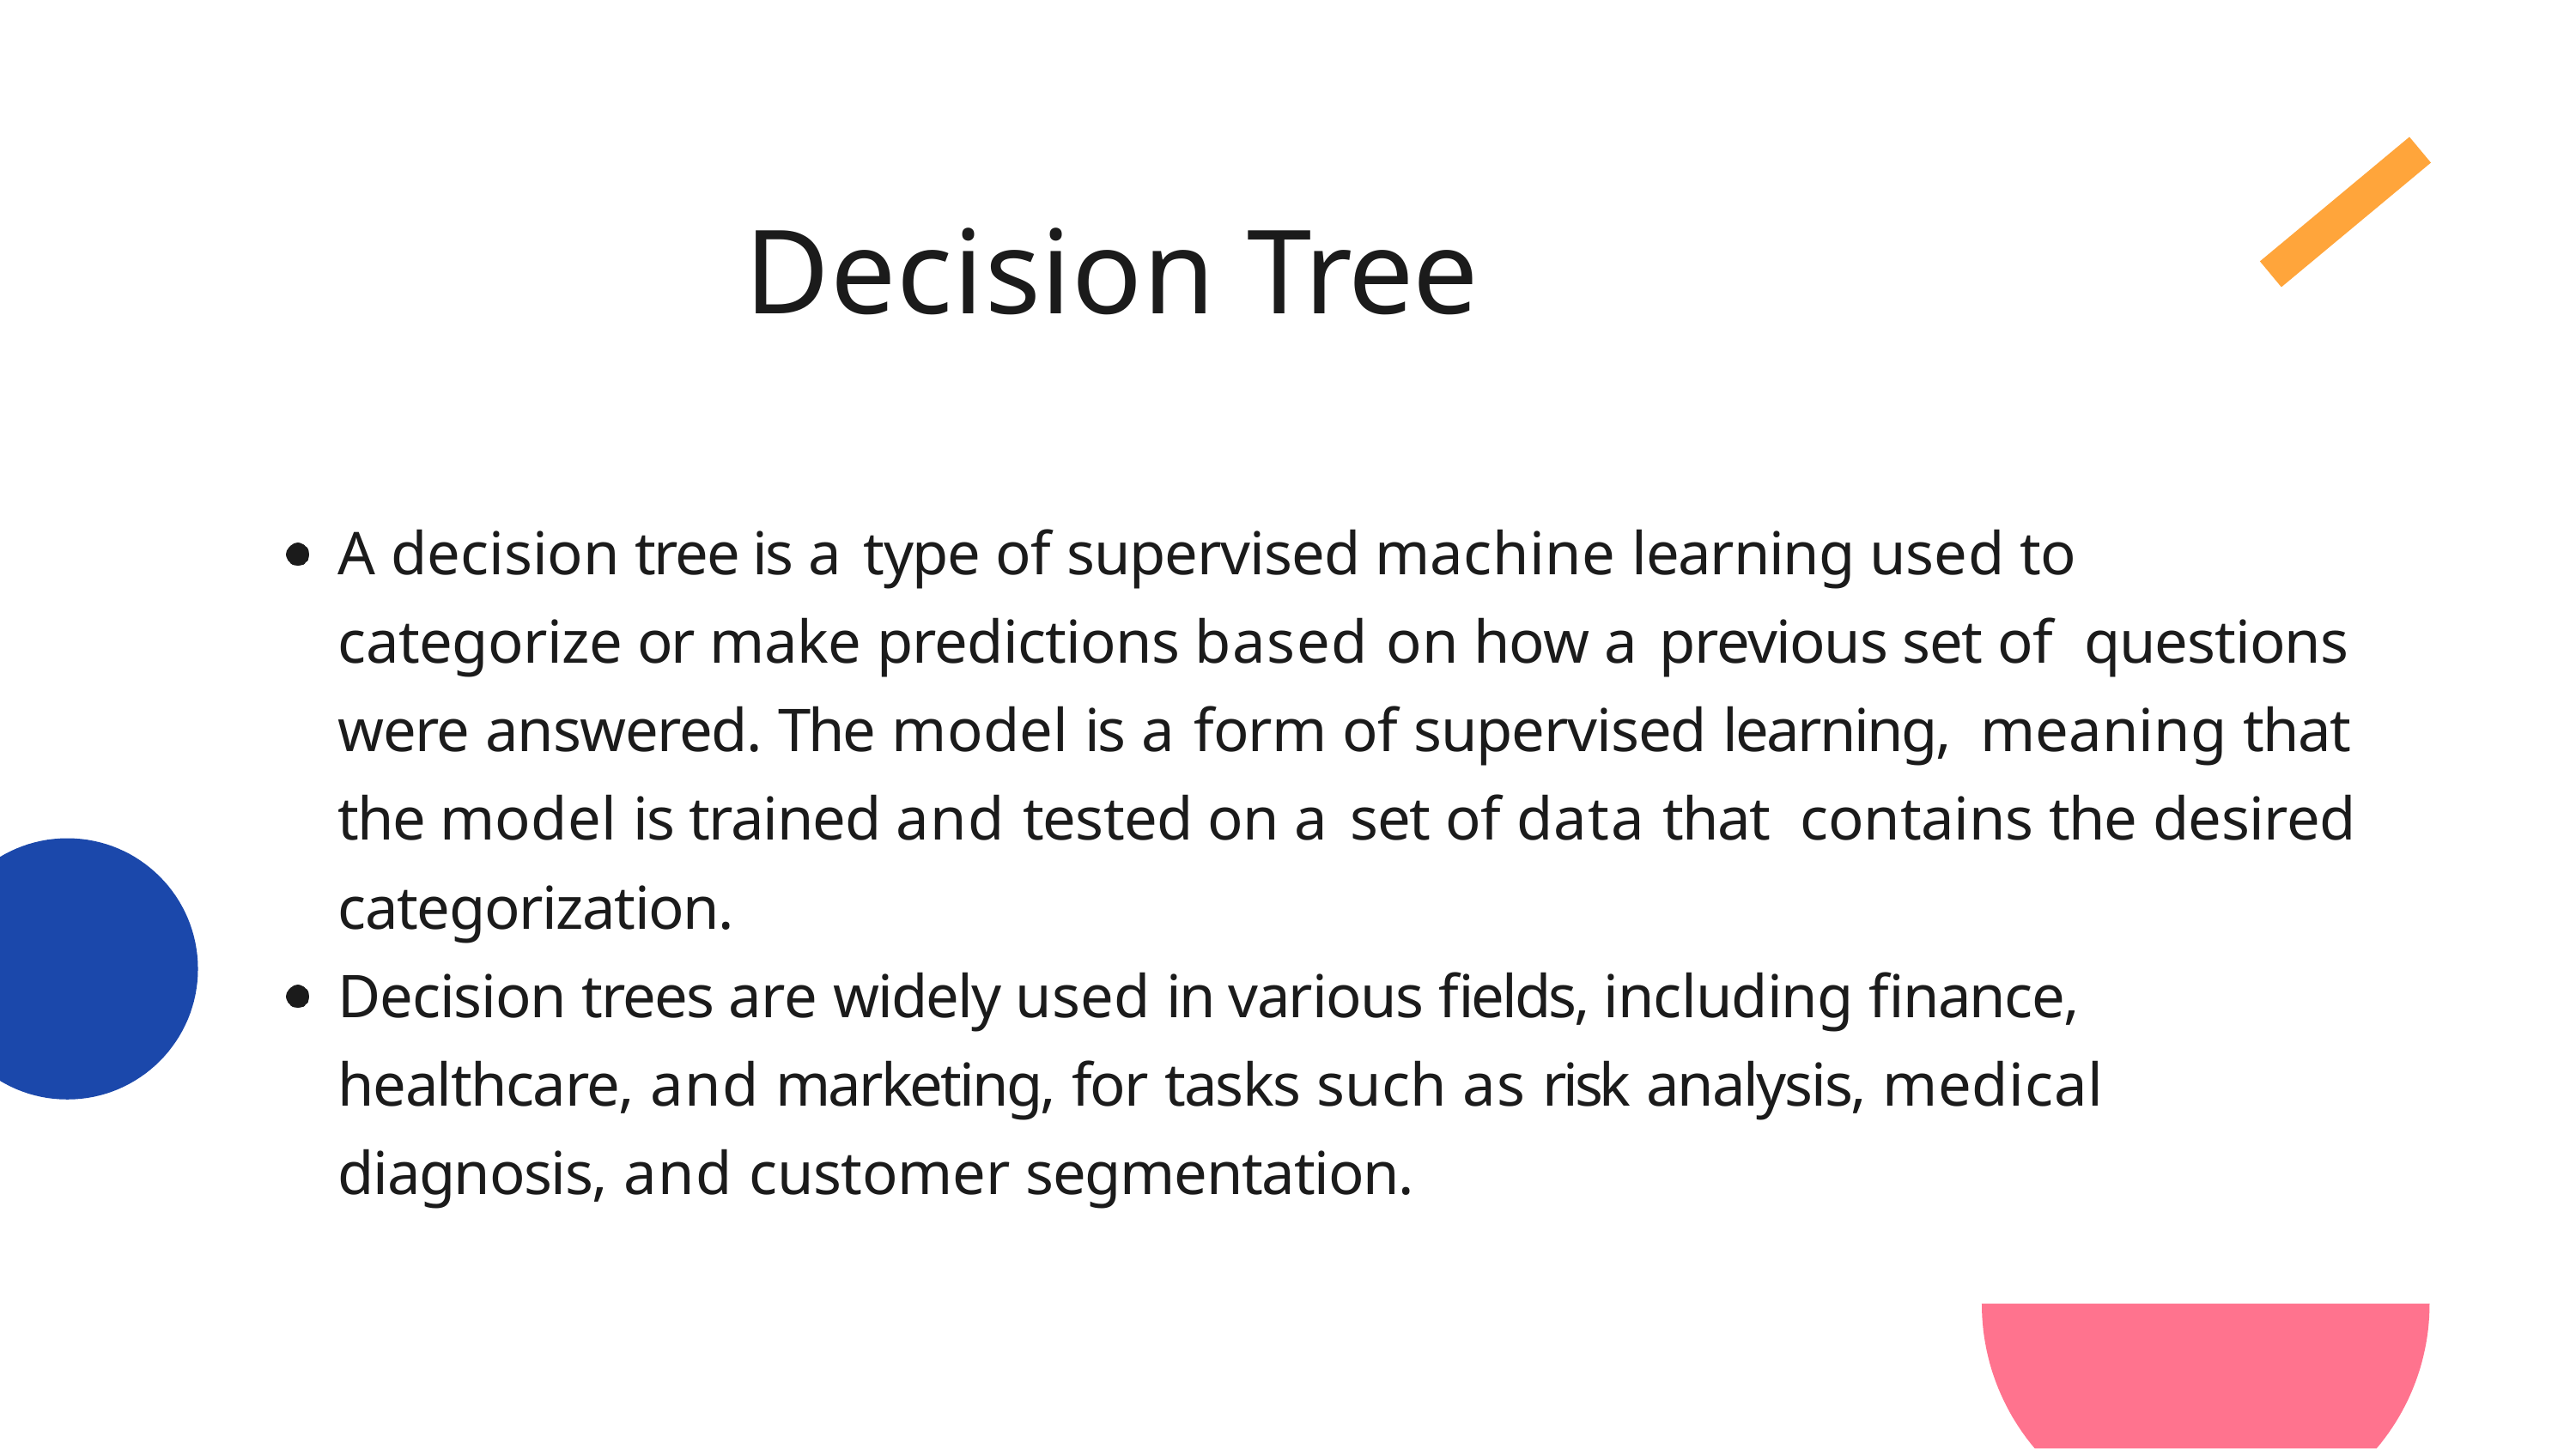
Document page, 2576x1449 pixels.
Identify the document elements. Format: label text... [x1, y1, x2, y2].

picture [286, 543, 309, 566]
text_box [0, 838, 198, 1100]
list A decision tree is a type of supervised machine learning used to categorize or make predictions based on how a previous set of questions were answered. The model is a form of supervised learning, meaning that the model is trained and tested on a set of data that contains the desired categorization. Decision trees are widely used in various fields, including finance, healthcare, and marketing, for tasks such as risk analysis, medical diagnosis, and customer segmentation. [191, 361, 2385, 1326]
title Decision Tree [743, 196, 1533, 361]
picture [286, 985, 309, 1008]
text_box [1981, 1303, 2430, 1449]
text_box [2259, 136, 2432, 288]
